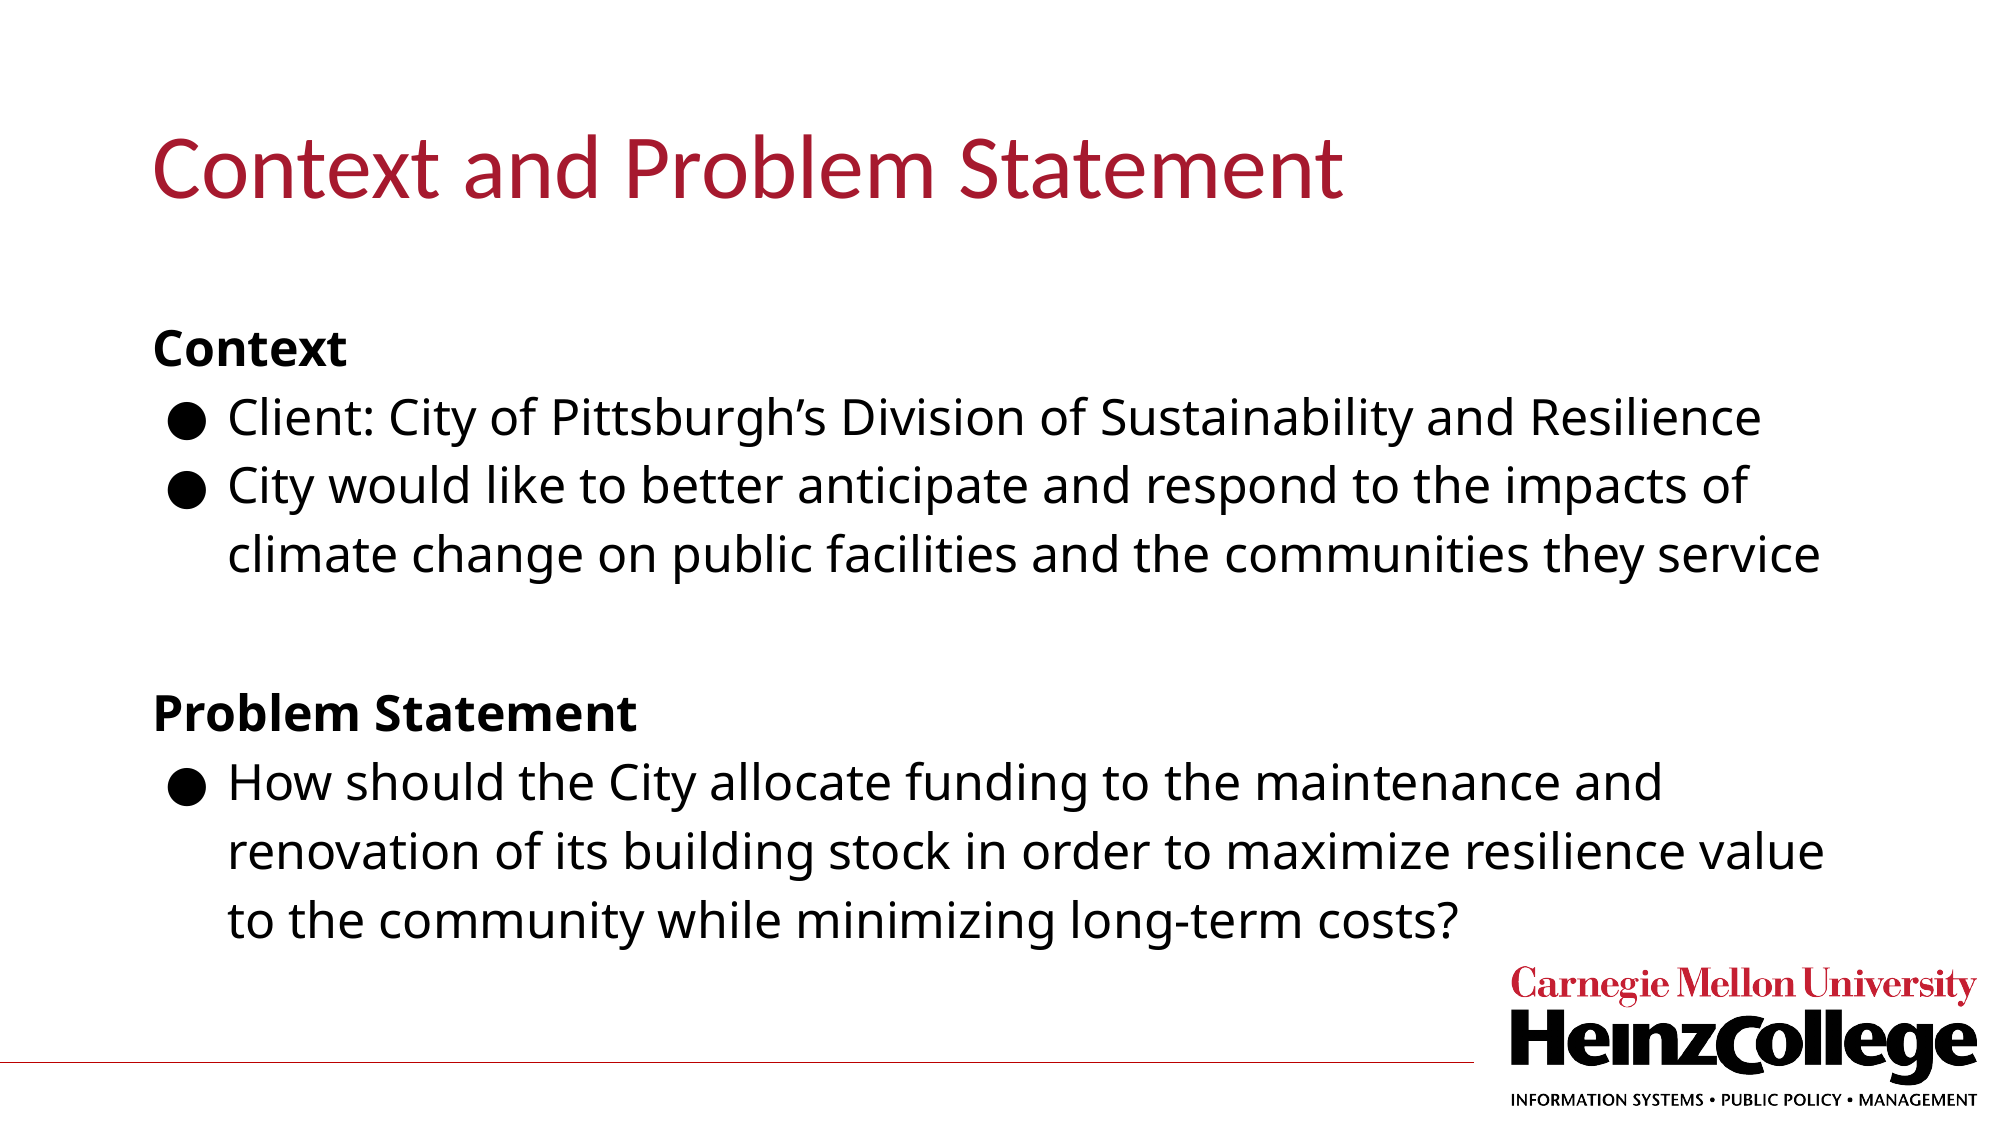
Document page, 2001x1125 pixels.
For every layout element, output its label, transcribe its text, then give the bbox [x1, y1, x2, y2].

title Context and Problem Statement [137, 59, 1863, 278]
picture [1511, 966, 1978, 1106]
list Context Client: City of Pittsburgh’s Division of Sustainability and Resilience City would like to better anticipate and respond to the impacts of climate change on public facilities and the communities they service Problem Statement How should the City allocate funding to the maintenance and renovation of its building stock in order to maximize resilience value to the community while minimizing long-term costs? [137, 299, 1863, 1014]
